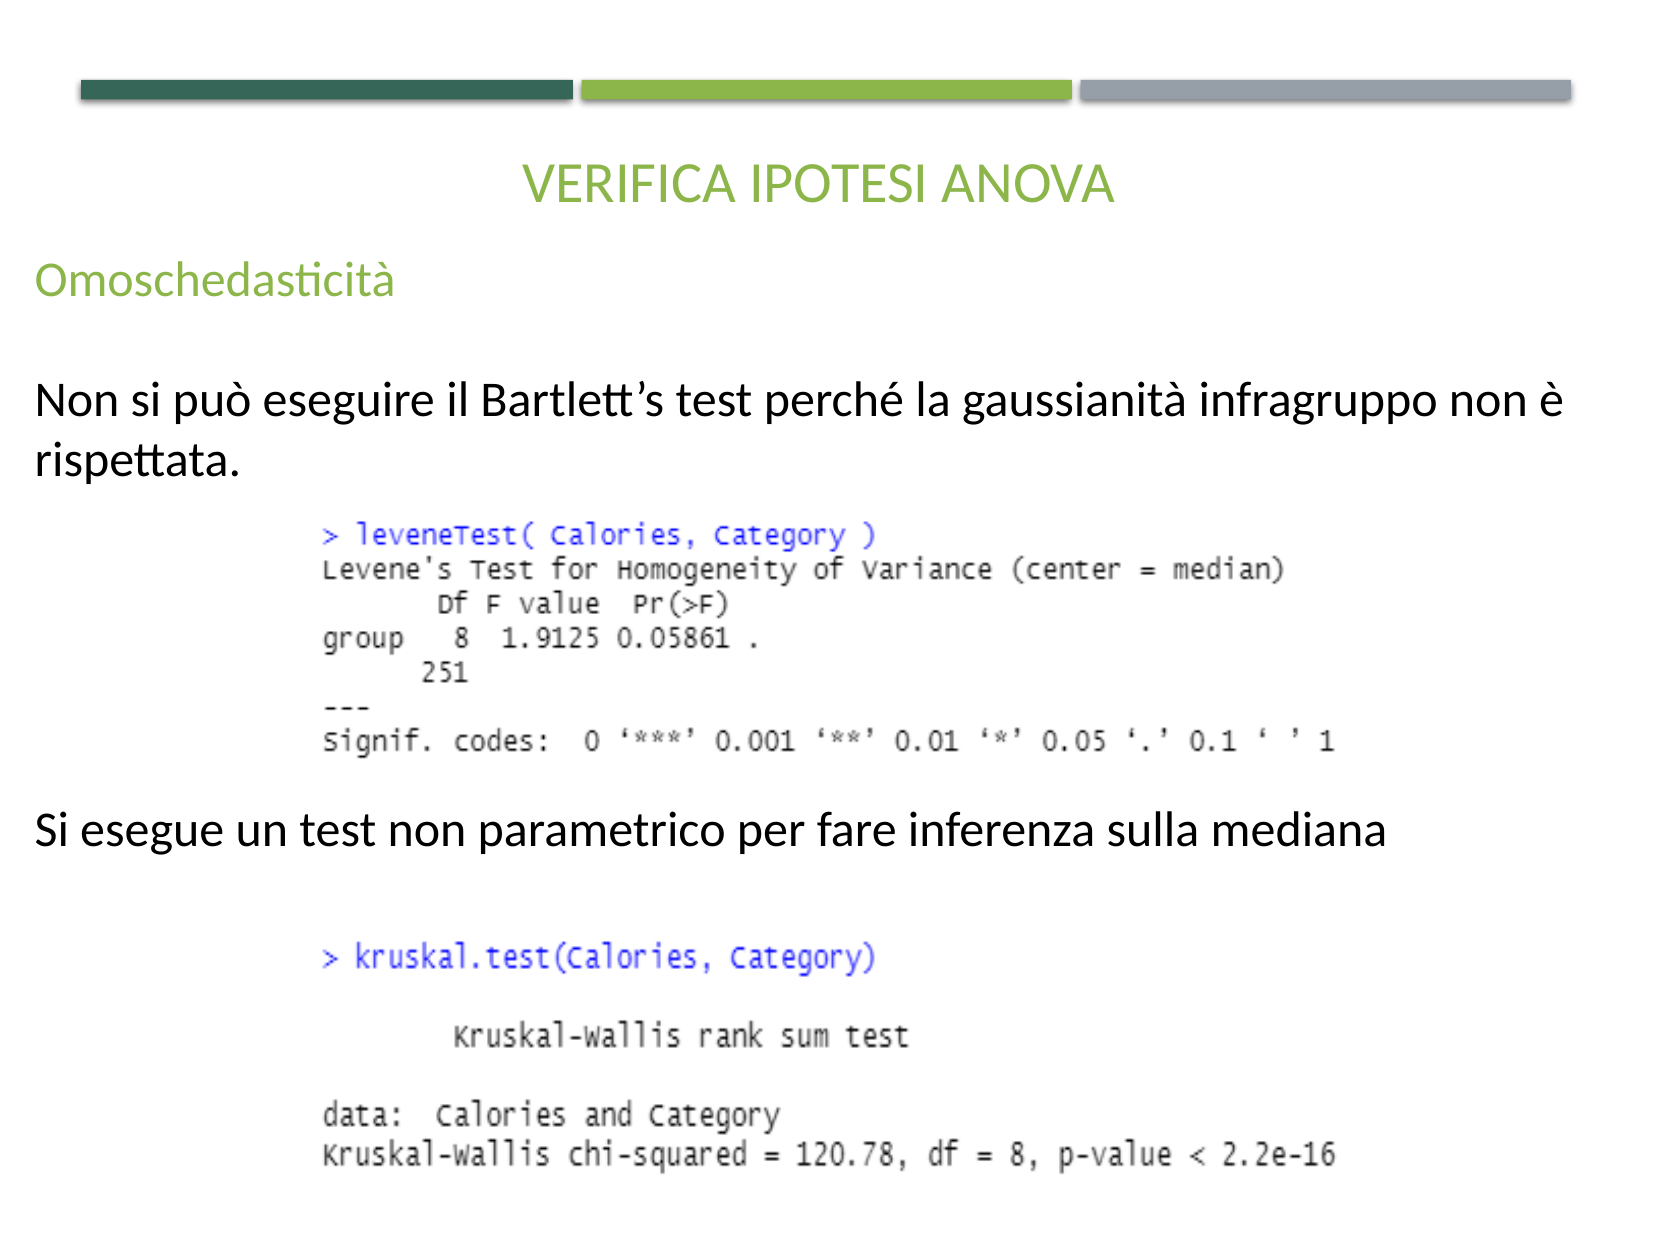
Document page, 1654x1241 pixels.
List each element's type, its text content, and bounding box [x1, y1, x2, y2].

text_box Omoschedasticità Non si può eseguire il Bartlett’s test perché la gaussianità infragruppo non è rispettata. [19, 179, 1583, 495]
text_box Si esegue un test non parametrico per fare inferenza sulla mediana [19, 788, 1522, 864]
picture [316, 939, 1349, 1191]
text_box VERIFICA IPOTESI ANOVA [507, 136, 1159, 179]
picture [314, 519, 1349, 763]
